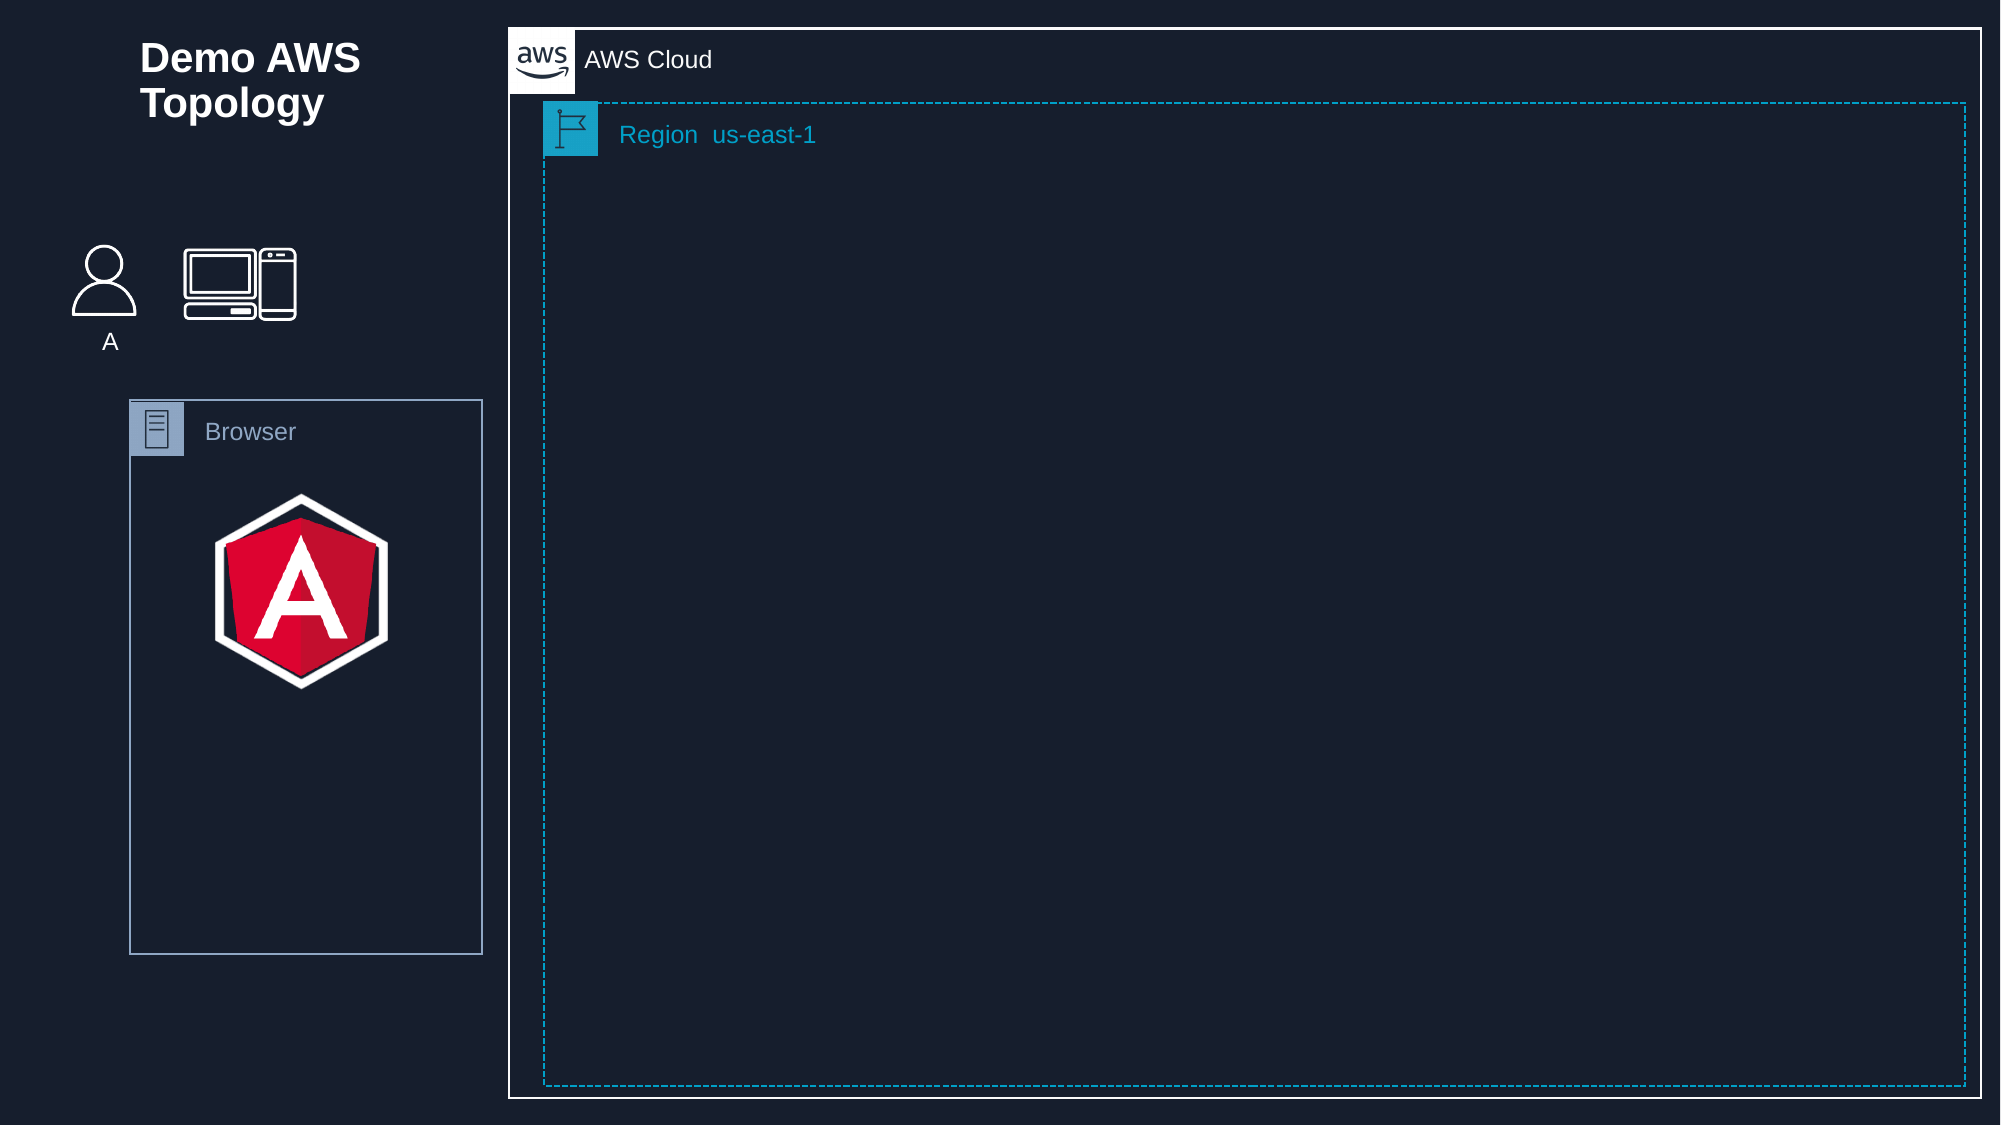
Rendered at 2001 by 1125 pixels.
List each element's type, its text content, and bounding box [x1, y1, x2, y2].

title Demo AWS Topology [124, 28, 477, 135]
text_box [509, 27, 1982, 1098]
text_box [129, 400, 482, 954]
picture [65, 241, 143, 319]
text_box A [93, 319, 117, 363]
picture [181, 245, 317, 323]
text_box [542, 101, 1966, 1086]
